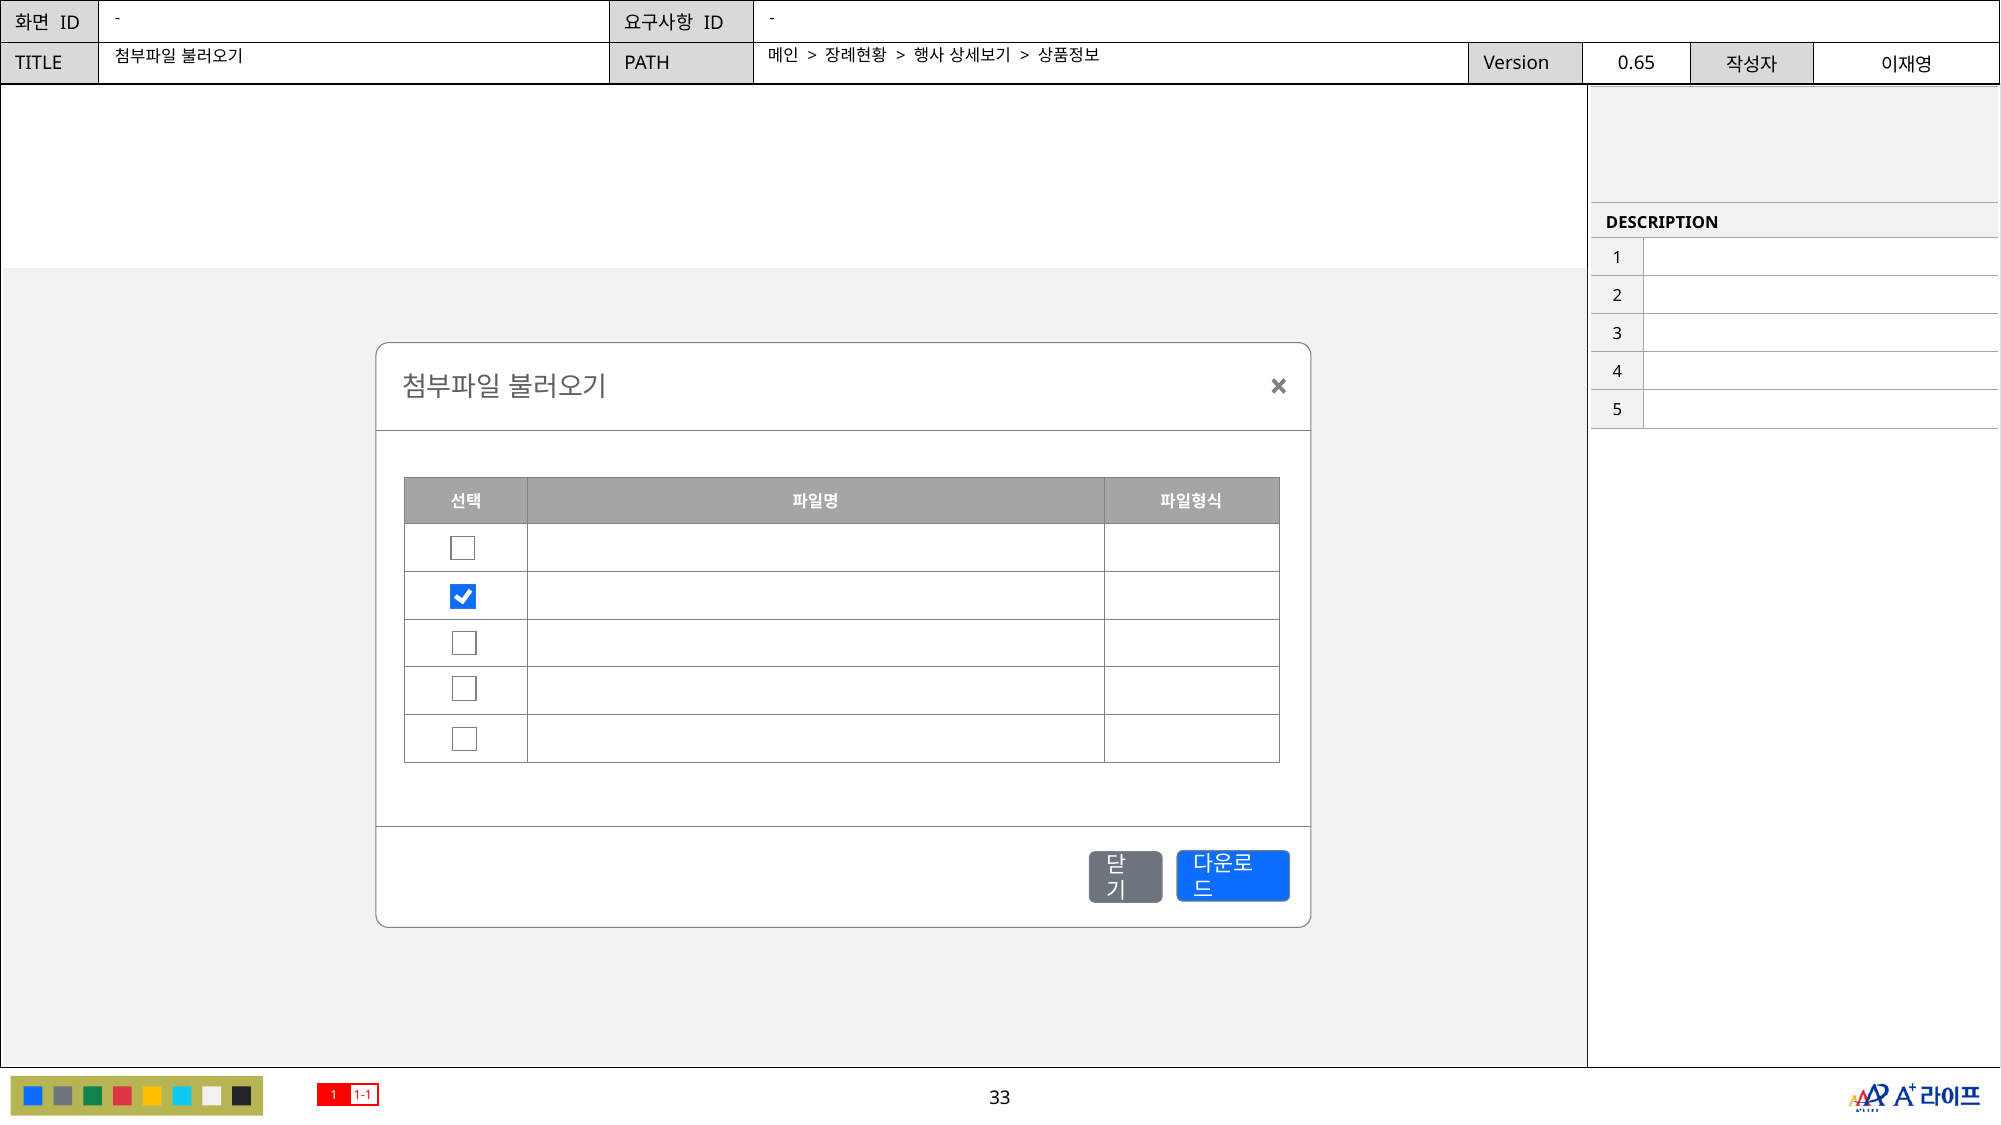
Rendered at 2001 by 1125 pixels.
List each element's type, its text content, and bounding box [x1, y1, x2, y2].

list 첨부파일 불러오기 [99, 41, 607, 72]
table_cell 3 [1591, 314, 1643, 351]
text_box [450, 580, 488, 613]
table_cell [1644, 352, 1998, 389]
list - [99, 1, 610, 37]
table_cell DESCRIPTION [1591, 203, 1998, 237]
table_cell 1 [1591, 238, 1643, 275]
table_cell [1644, 390, 1998, 428]
table_cell 4 [1591, 352, 1643, 389]
picture [1848, 1083, 1980, 1112]
list 메인 > 장례현황 > 행사 상세보기 > 상품정보 [753, 39, 1465, 75]
table_cell 5 [1591, 390, 1643, 428]
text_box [452, 619, 488, 664]
table_cell 2 [1591, 276, 1643, 313]
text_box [452, 664, 488, 713]
text_box 1-1 [351, 1083, 379, 1106]
table_cell [1644, 314, 1998, 351]
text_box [375, 342, 1311, 928]
text_box 1 [317, 1083, 351, 1106]
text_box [450, 524, 487, 572]
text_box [452, 715, 489, 763]
table_cell [1644, 276, 1998, 313]
table_header [1591, 87, 1998, 202]
list - [754, 1, 1999, 37]
table_cell [1644, 238, 1998, 275]
